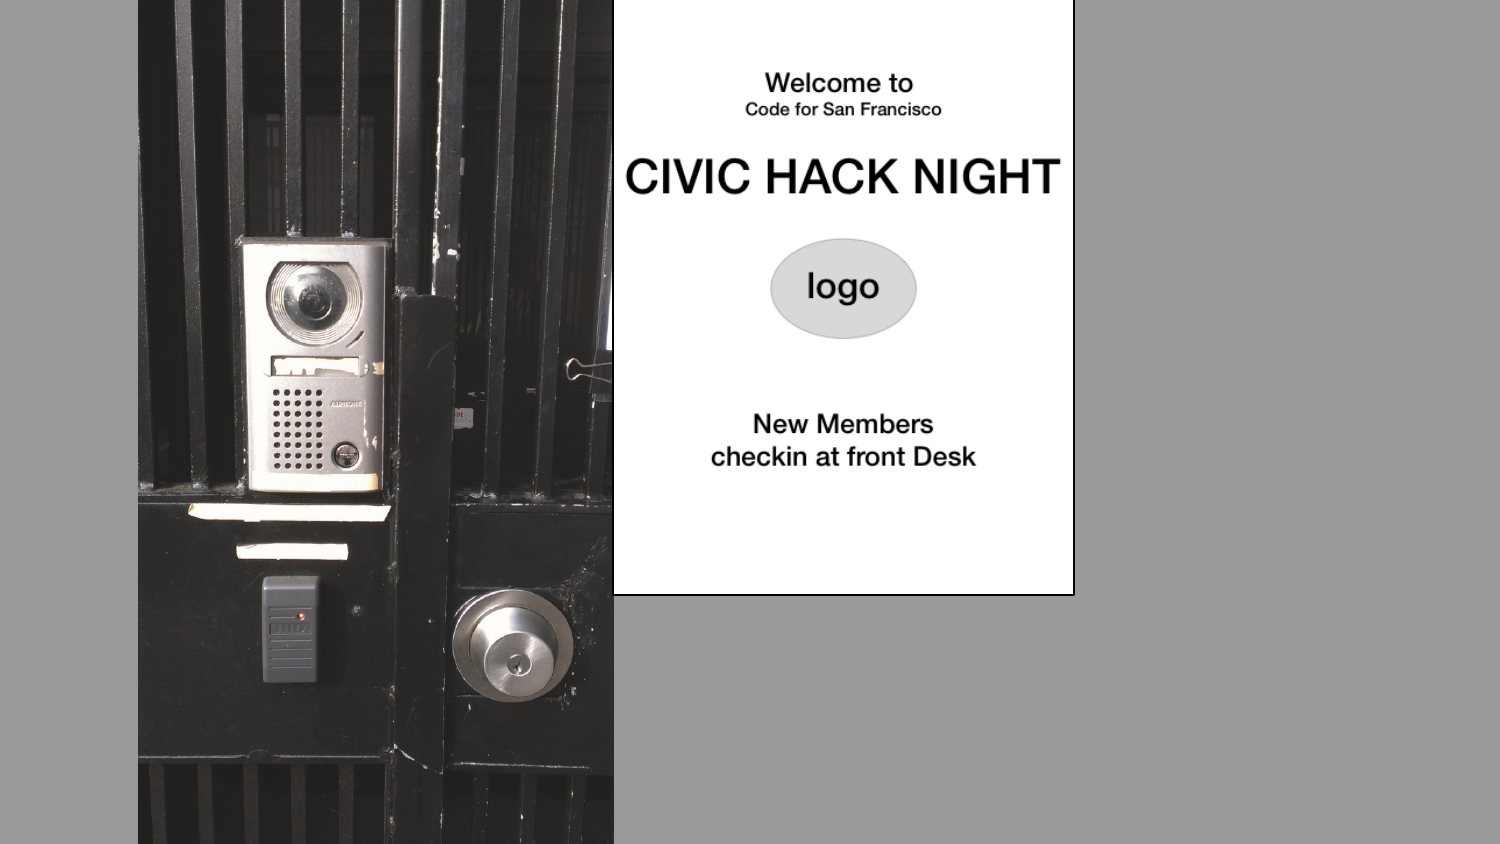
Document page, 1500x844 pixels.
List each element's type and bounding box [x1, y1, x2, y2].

picture [137, 0, 1074, 844]
